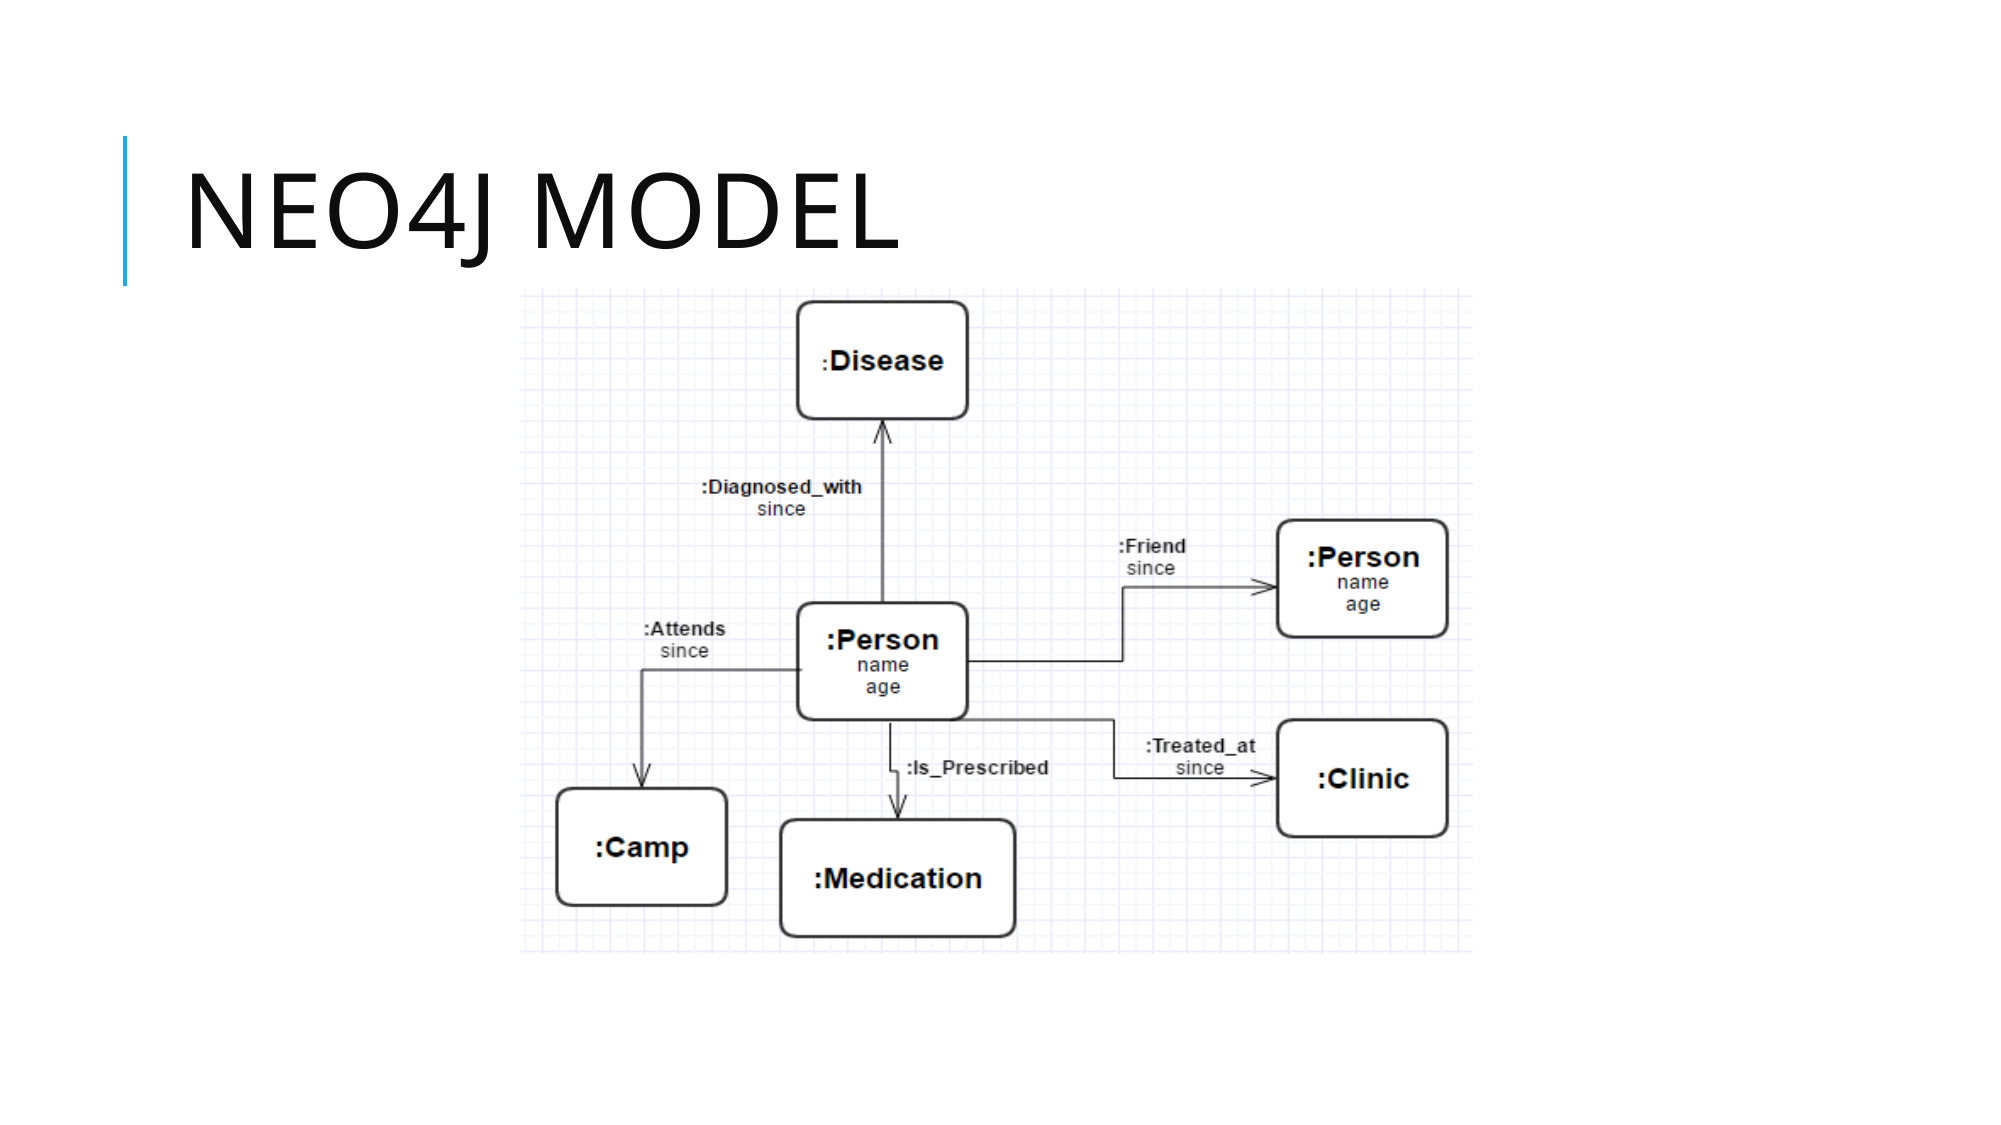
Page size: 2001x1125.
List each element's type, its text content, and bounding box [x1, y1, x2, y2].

title Neo4J Model [168, 96, 1763, 342]
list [520, 288, 1473, 954]
